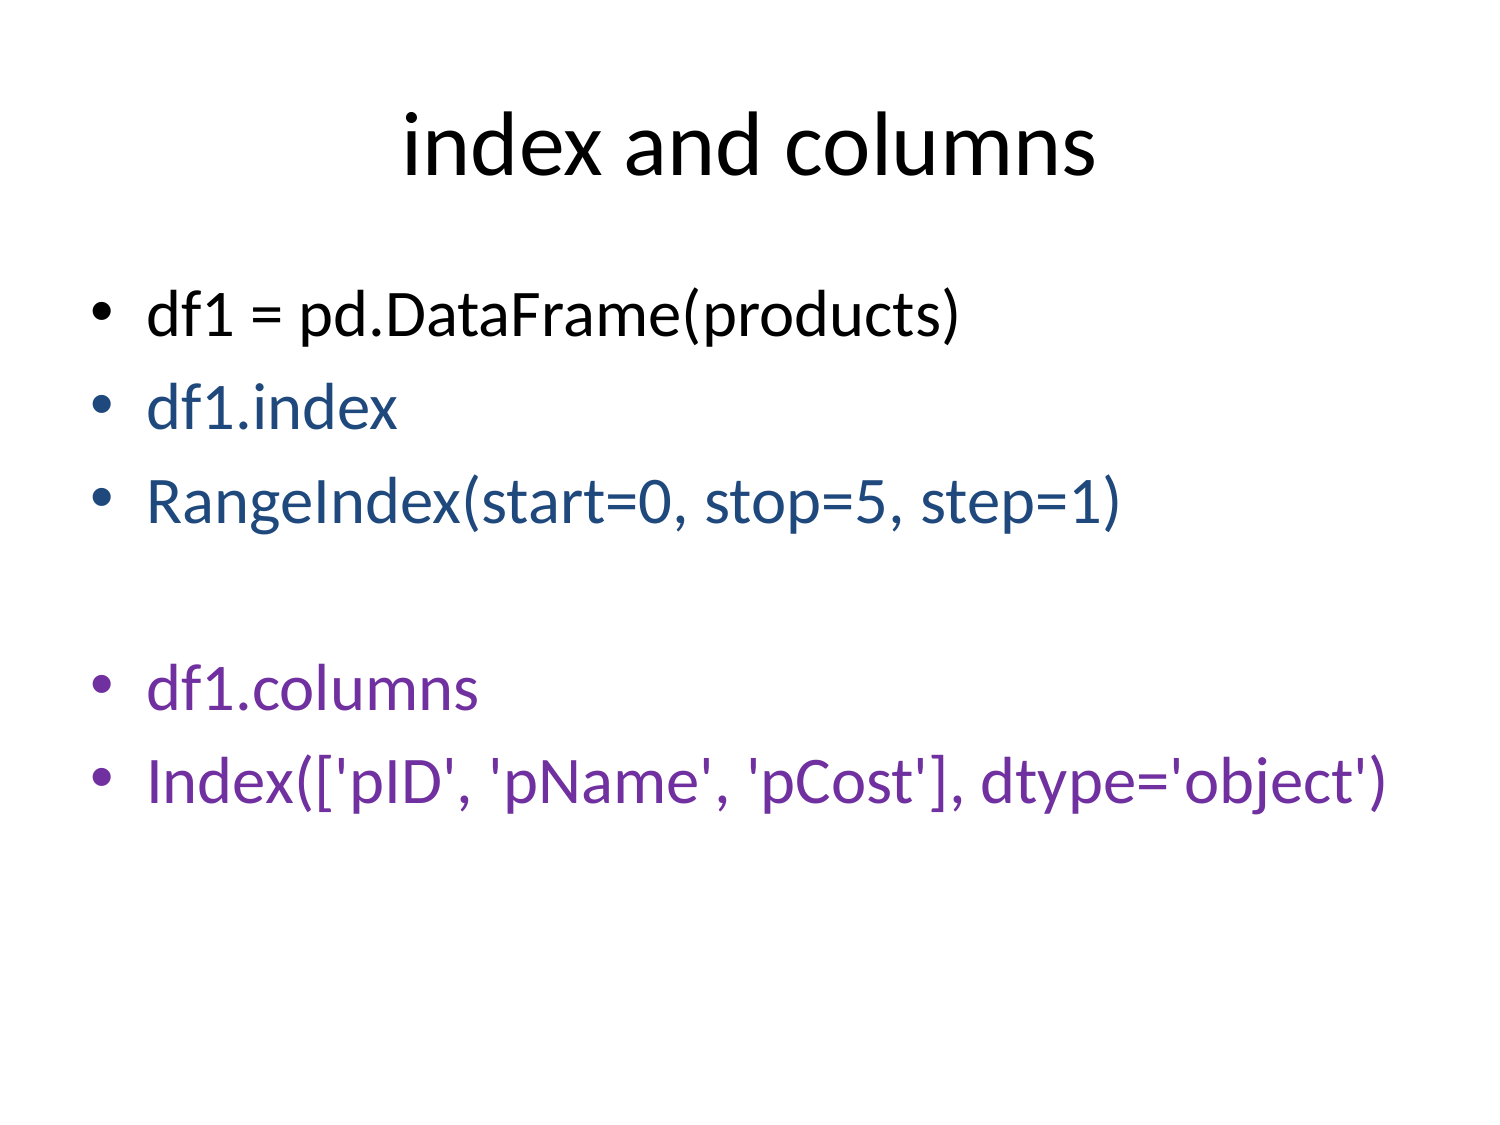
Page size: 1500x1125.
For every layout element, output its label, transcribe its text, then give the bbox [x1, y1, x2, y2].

list df1 = pd.DataFrame(products) df1.index RangeIndex(start=0, stop=5, step=1) df1.columns Index(['pID', 'pName', 'pCost'], dtype='object') [75, 262, 1425, 1005]
title index and columns [75, 45, 1425, 233]
